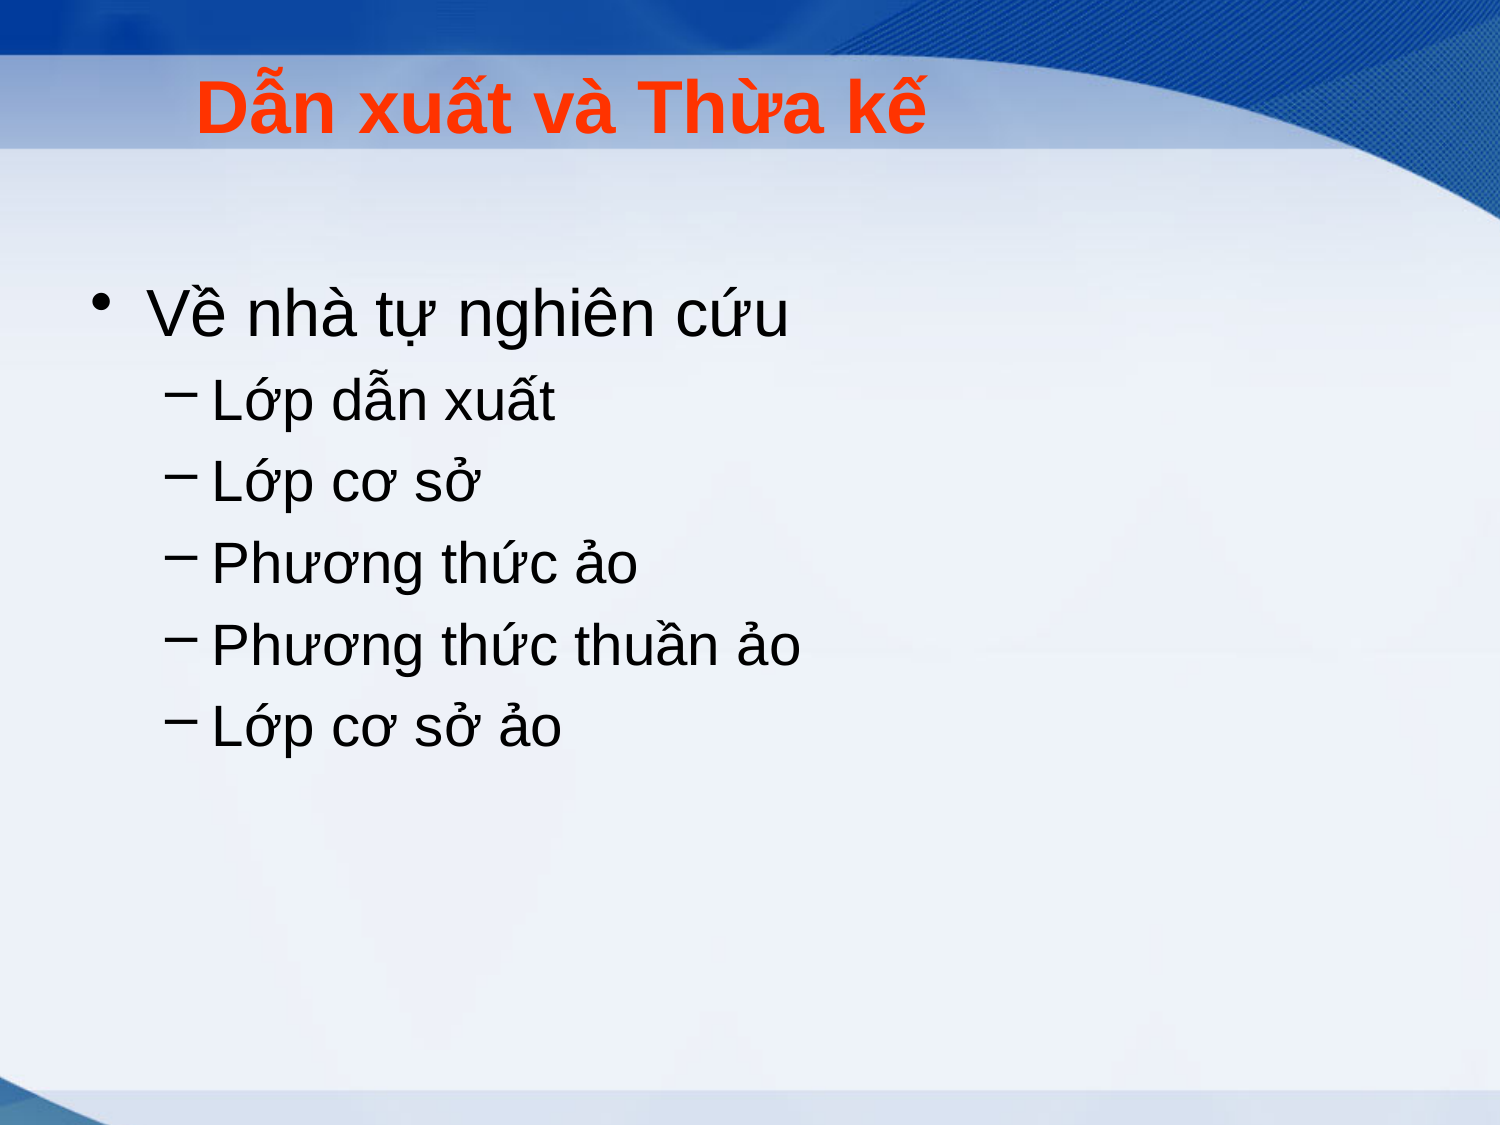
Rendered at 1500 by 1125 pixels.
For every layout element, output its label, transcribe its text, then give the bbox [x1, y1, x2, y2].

title Dẫn xuất và Thừa kế [0, 19, 1238, 188]
list Về nhà tự nghiên cứu Lớp dẫn xuất Lớp cơ sở Phương thức ảo Phương thức thuần ảo Lớp cơ sở ảo [75, 262, 1425, 1005]
picture [0, 0, 1500, 1125]
